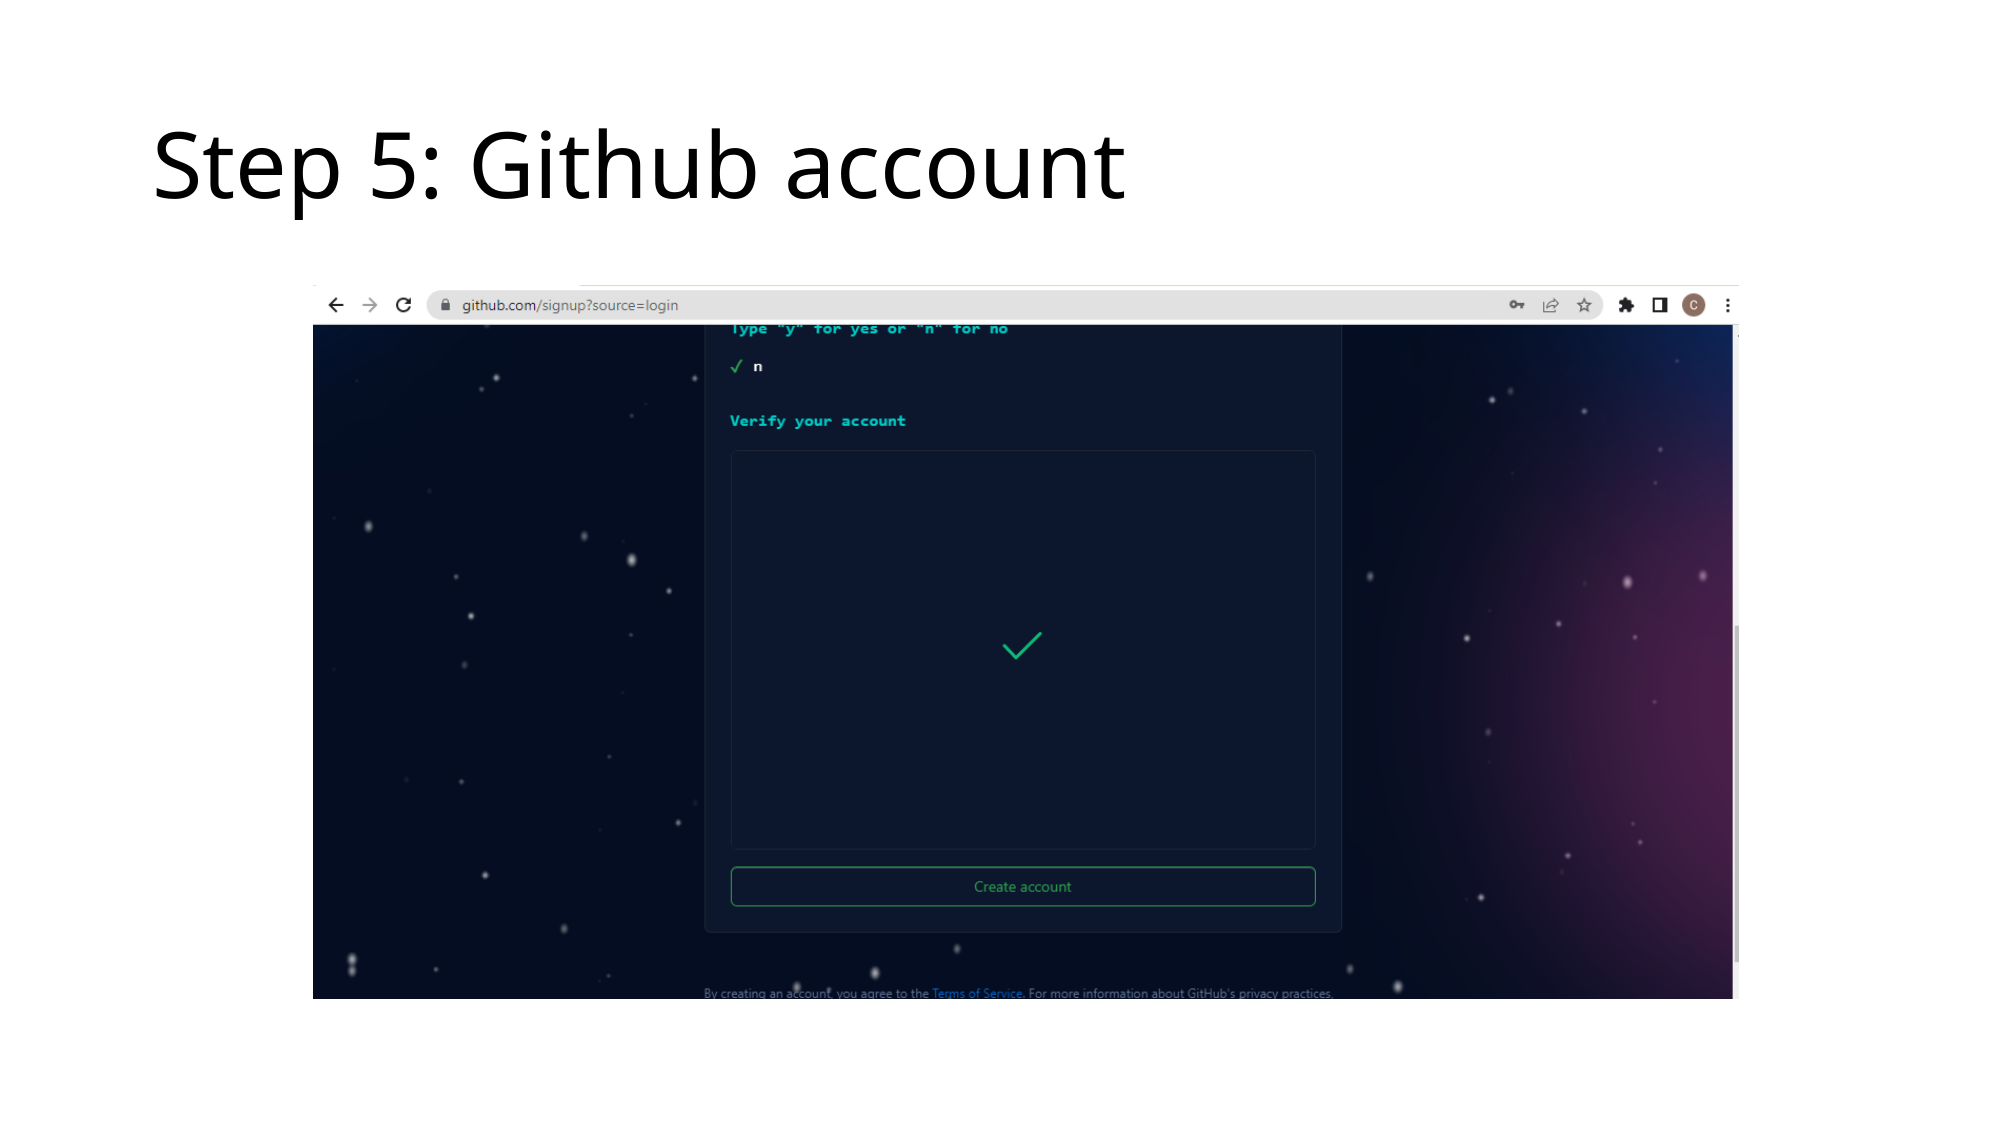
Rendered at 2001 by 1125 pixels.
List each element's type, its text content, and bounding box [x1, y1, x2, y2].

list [313, 285, 1739, 999]
title Step 5: Github account [137, 59, 1863, 278]
